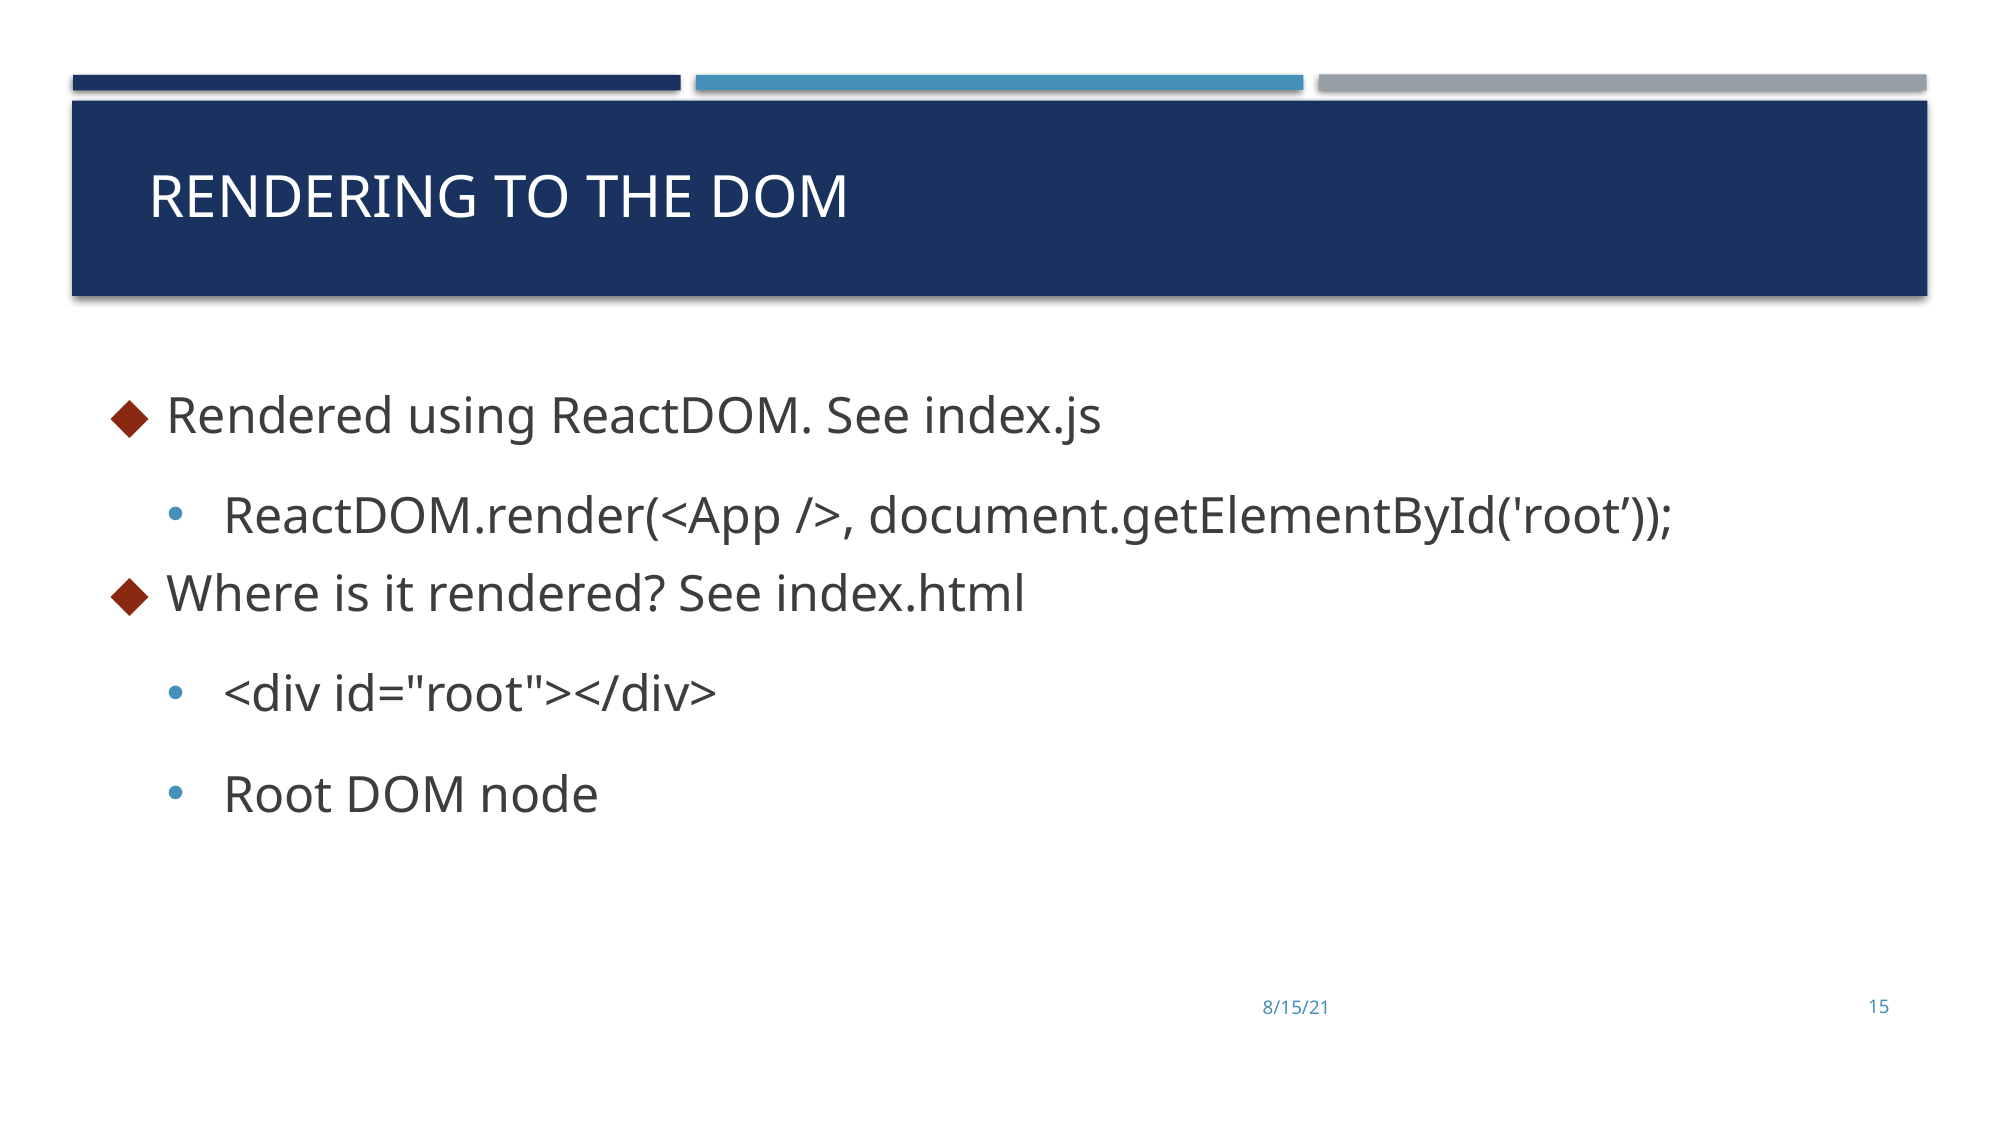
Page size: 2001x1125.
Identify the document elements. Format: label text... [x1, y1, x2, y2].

slide_number 15 [1732, 977, 1905, 1037]
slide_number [1247, 977, 1715, 1037]
list Rendered using ReactDOM. See index.js ReactDOM.render(<App />, document.getElementById('root’)); Where is it rendered? See index.html <div id="root"></div> Root DOM node [95, 357, 1905, 962]
title Rendering to the DOM [95, 115, 1905, 282]
